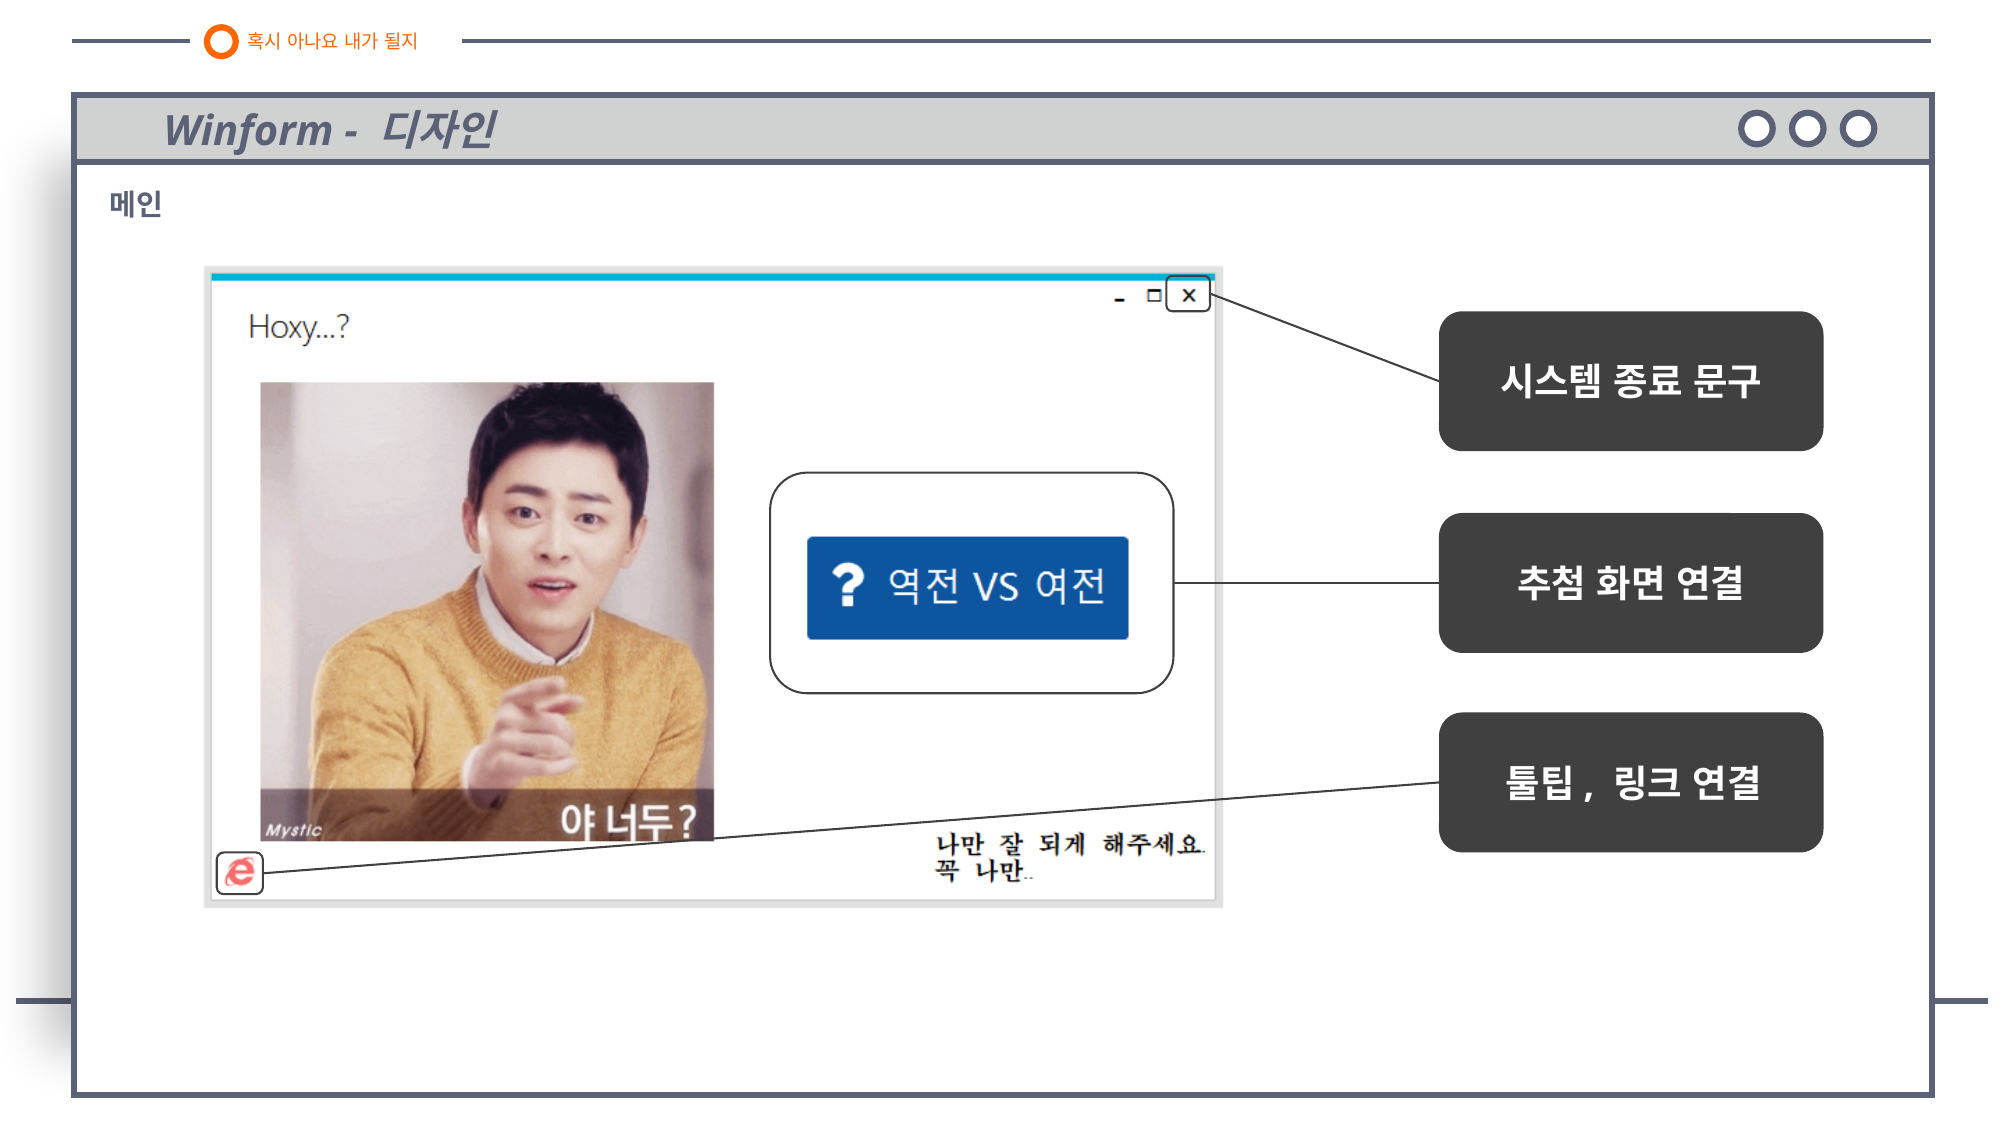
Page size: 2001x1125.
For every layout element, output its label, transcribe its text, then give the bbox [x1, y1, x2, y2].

text_box 시스템 종료 문구 [1446, 350, 1816, 411]
text_box [1790, 111, 1825, 146]
text_box [1437, 310, 1825, 453]
text_box Winform - 디자인 [73, 94, 1933, 163]
text_box [1437, 711, 1825, 854]
text_box [1740, 111, 1774, 146]
picture [180, 242, 1247, 936]
text_box [73, 163, 1933, 1001]
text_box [1210, 293, 1440, 382]
text_box [1841, 111, 1876, 146]
text_box 추첨 화면 연결 [1483, 552, 1780, 613]
text_box [1437, 511, 1825, 654]
text_box [73, 1002, 1933, 1096]
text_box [206, 23, 463, 60]
text_box 메인 [81, 161, 191, 230]
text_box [262, 782, 1440, 874]
text_box 툴팁, 링크 연결 [1485, 752, 1782, 812]
